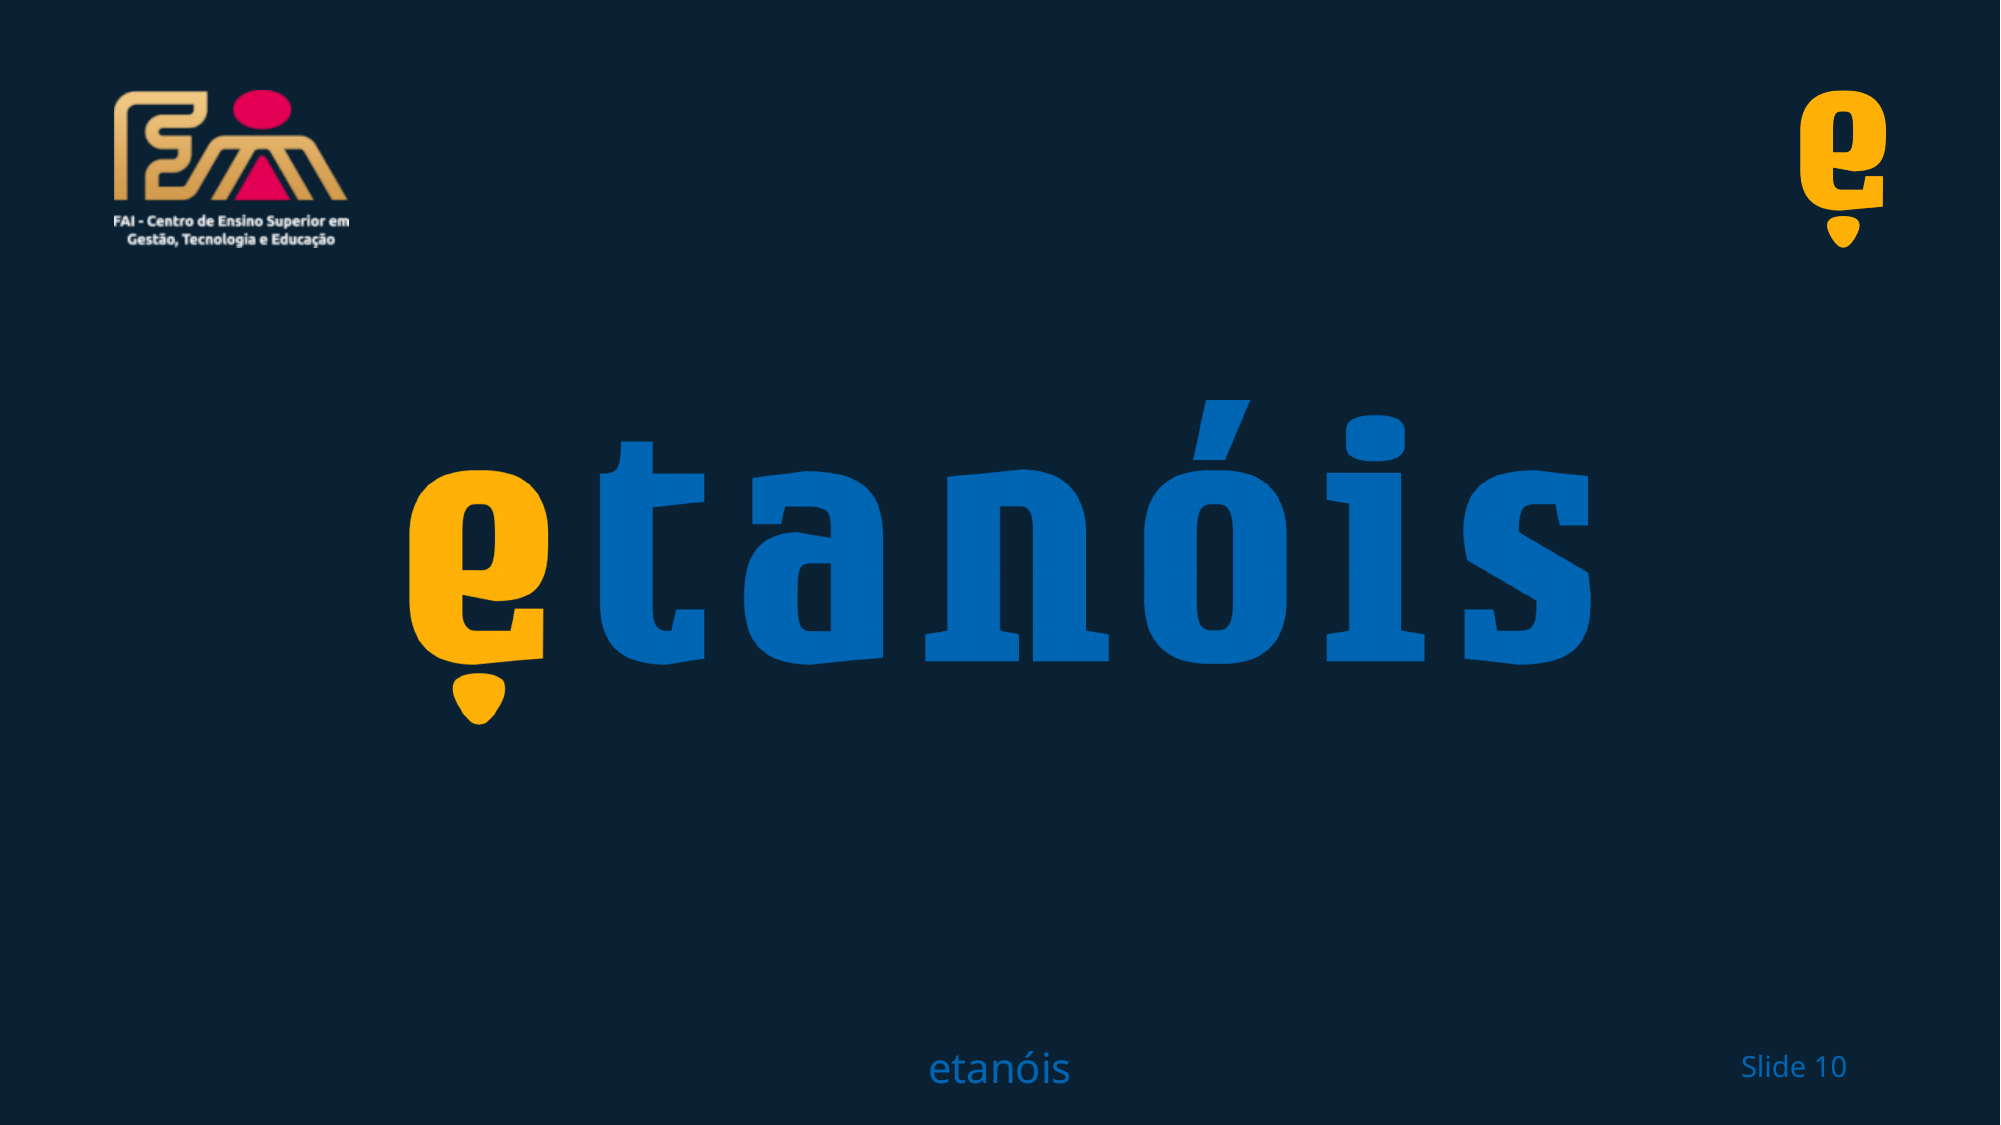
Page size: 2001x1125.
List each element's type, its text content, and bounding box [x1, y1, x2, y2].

picture [1799, 90, 1886, 248]
text_box etanóis [913, 1034, 1087, 1100]
picture [114, 90, 349, 248]
picture [409, 400, 1591, 725]
slide_number Slide 10 [1412, 1037, 1863, 1098]
